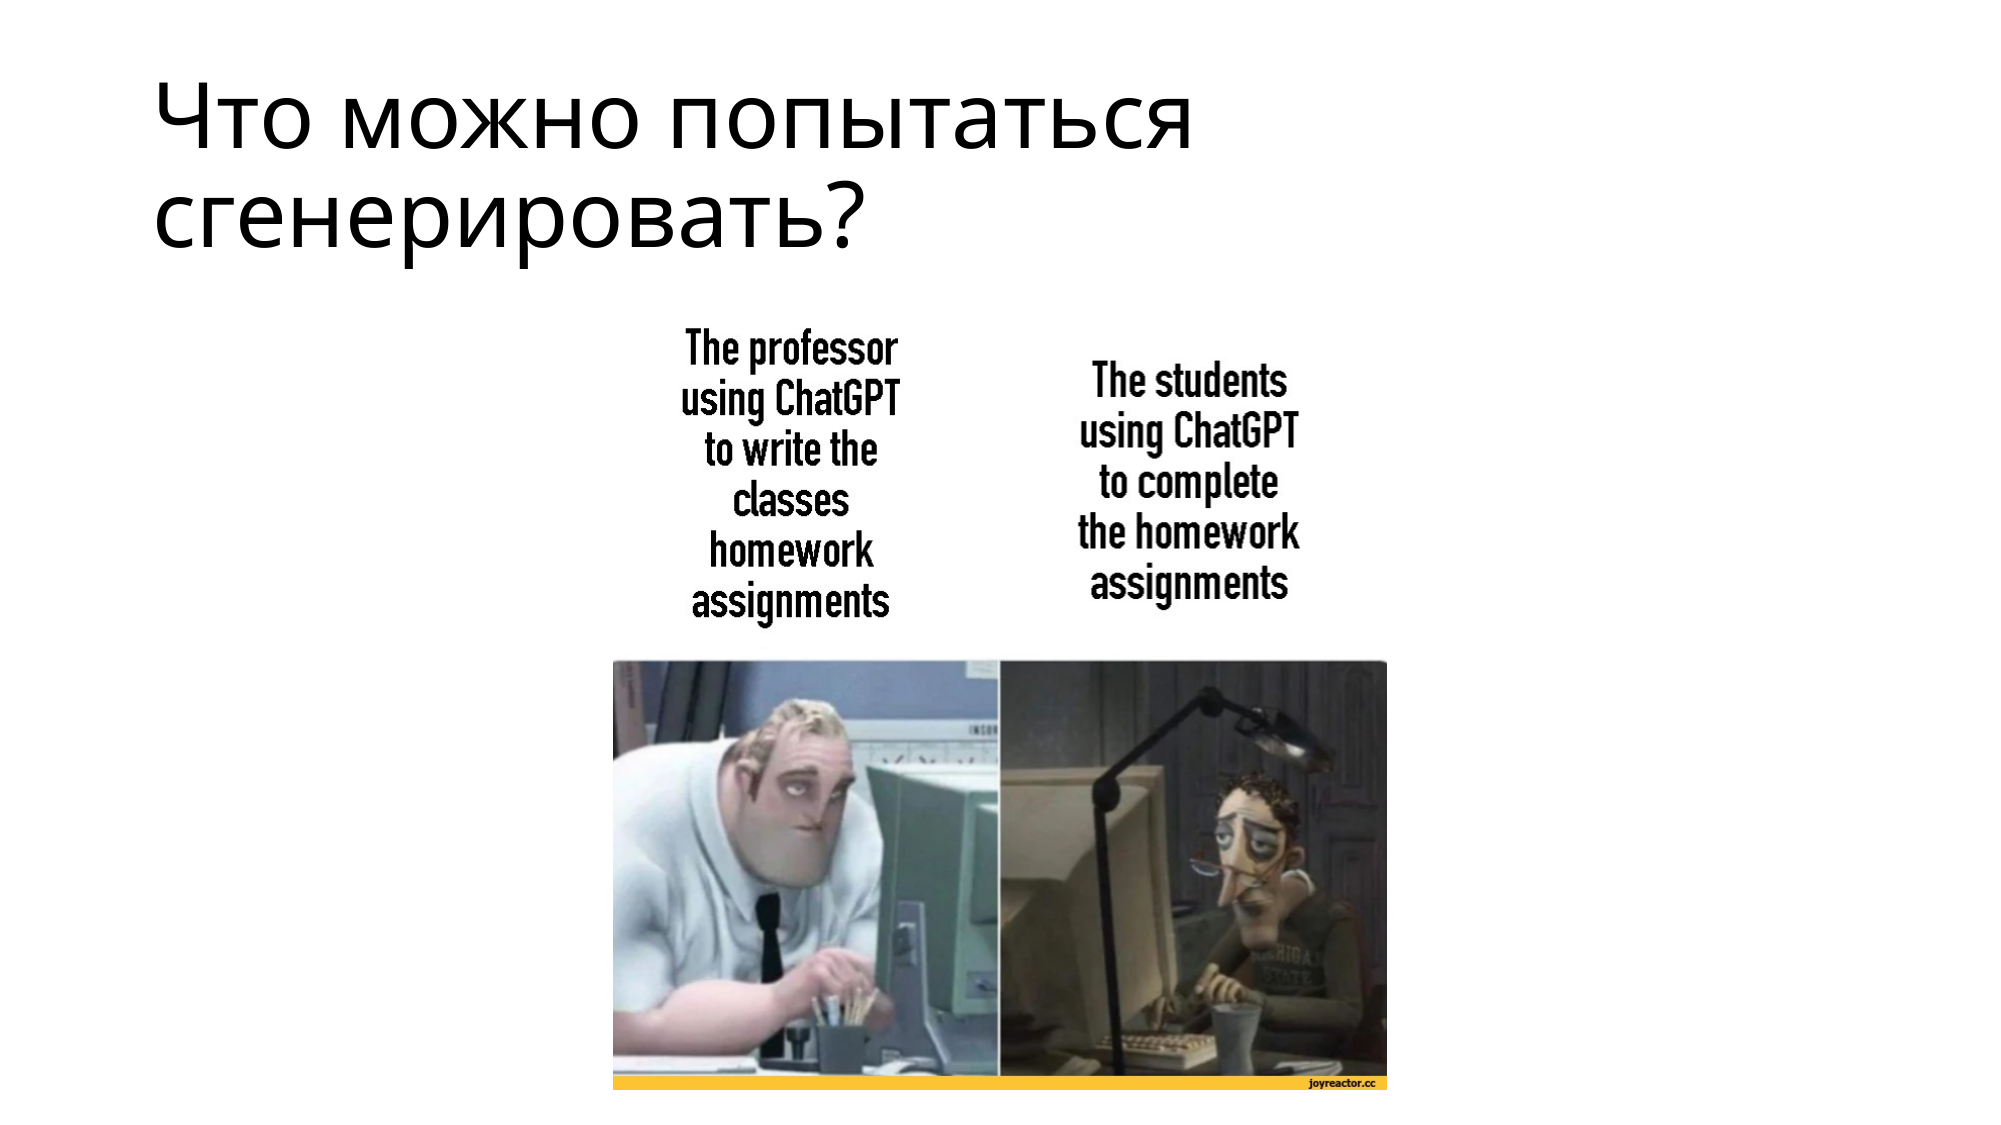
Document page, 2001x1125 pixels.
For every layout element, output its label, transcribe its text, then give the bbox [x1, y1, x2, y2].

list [613, 302, 1387, 1090]
title Что можно попытаться сгенерировать? [137, 59, 1863, 278]
